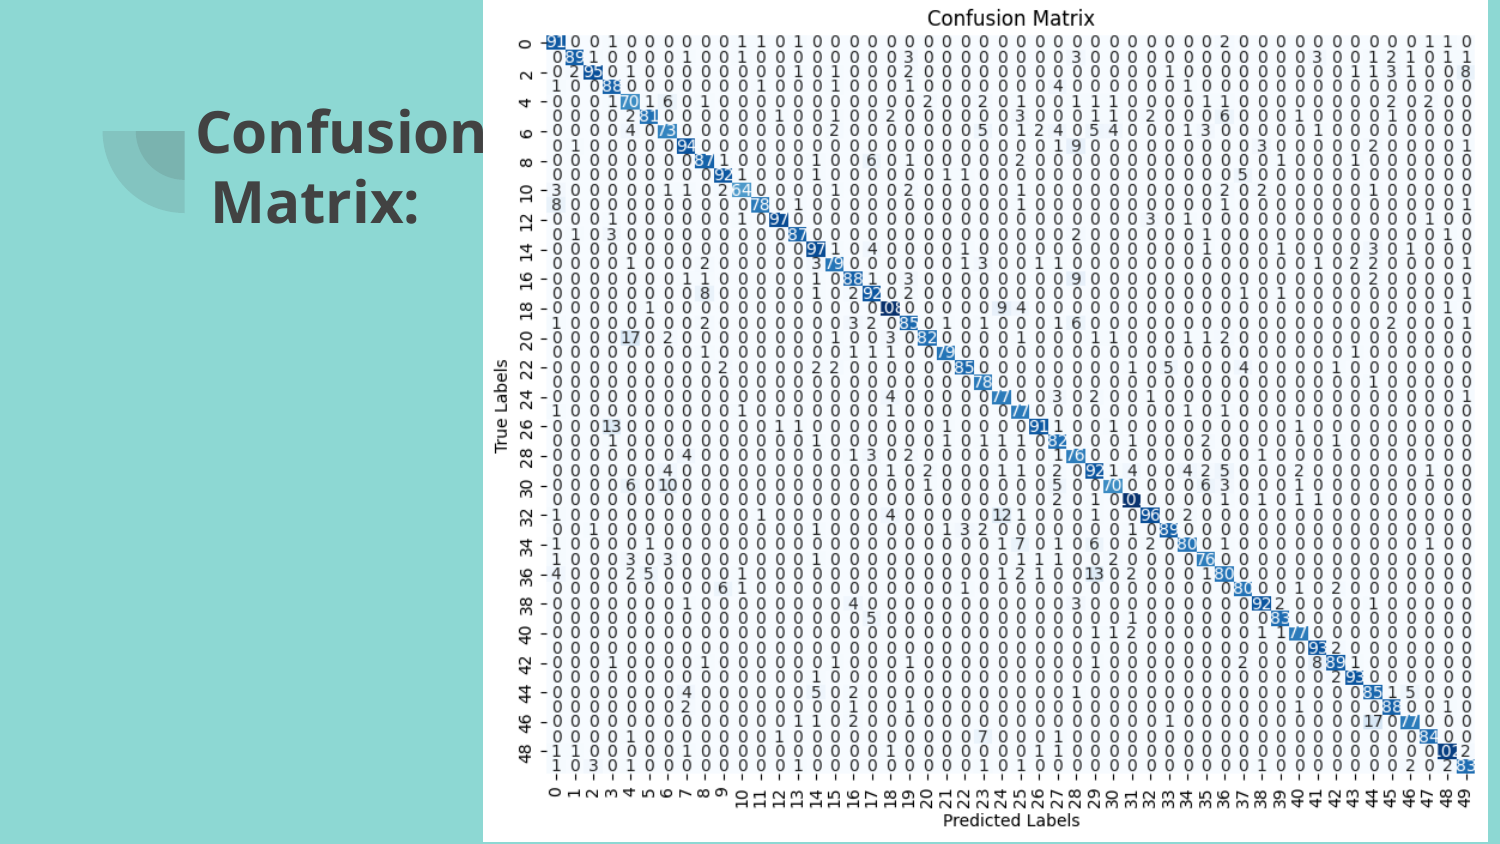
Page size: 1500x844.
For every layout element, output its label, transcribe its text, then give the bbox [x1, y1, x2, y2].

title Confusion Matrix: [180, 80, 477, 760]
picture [482, 0, 1488, 842]
